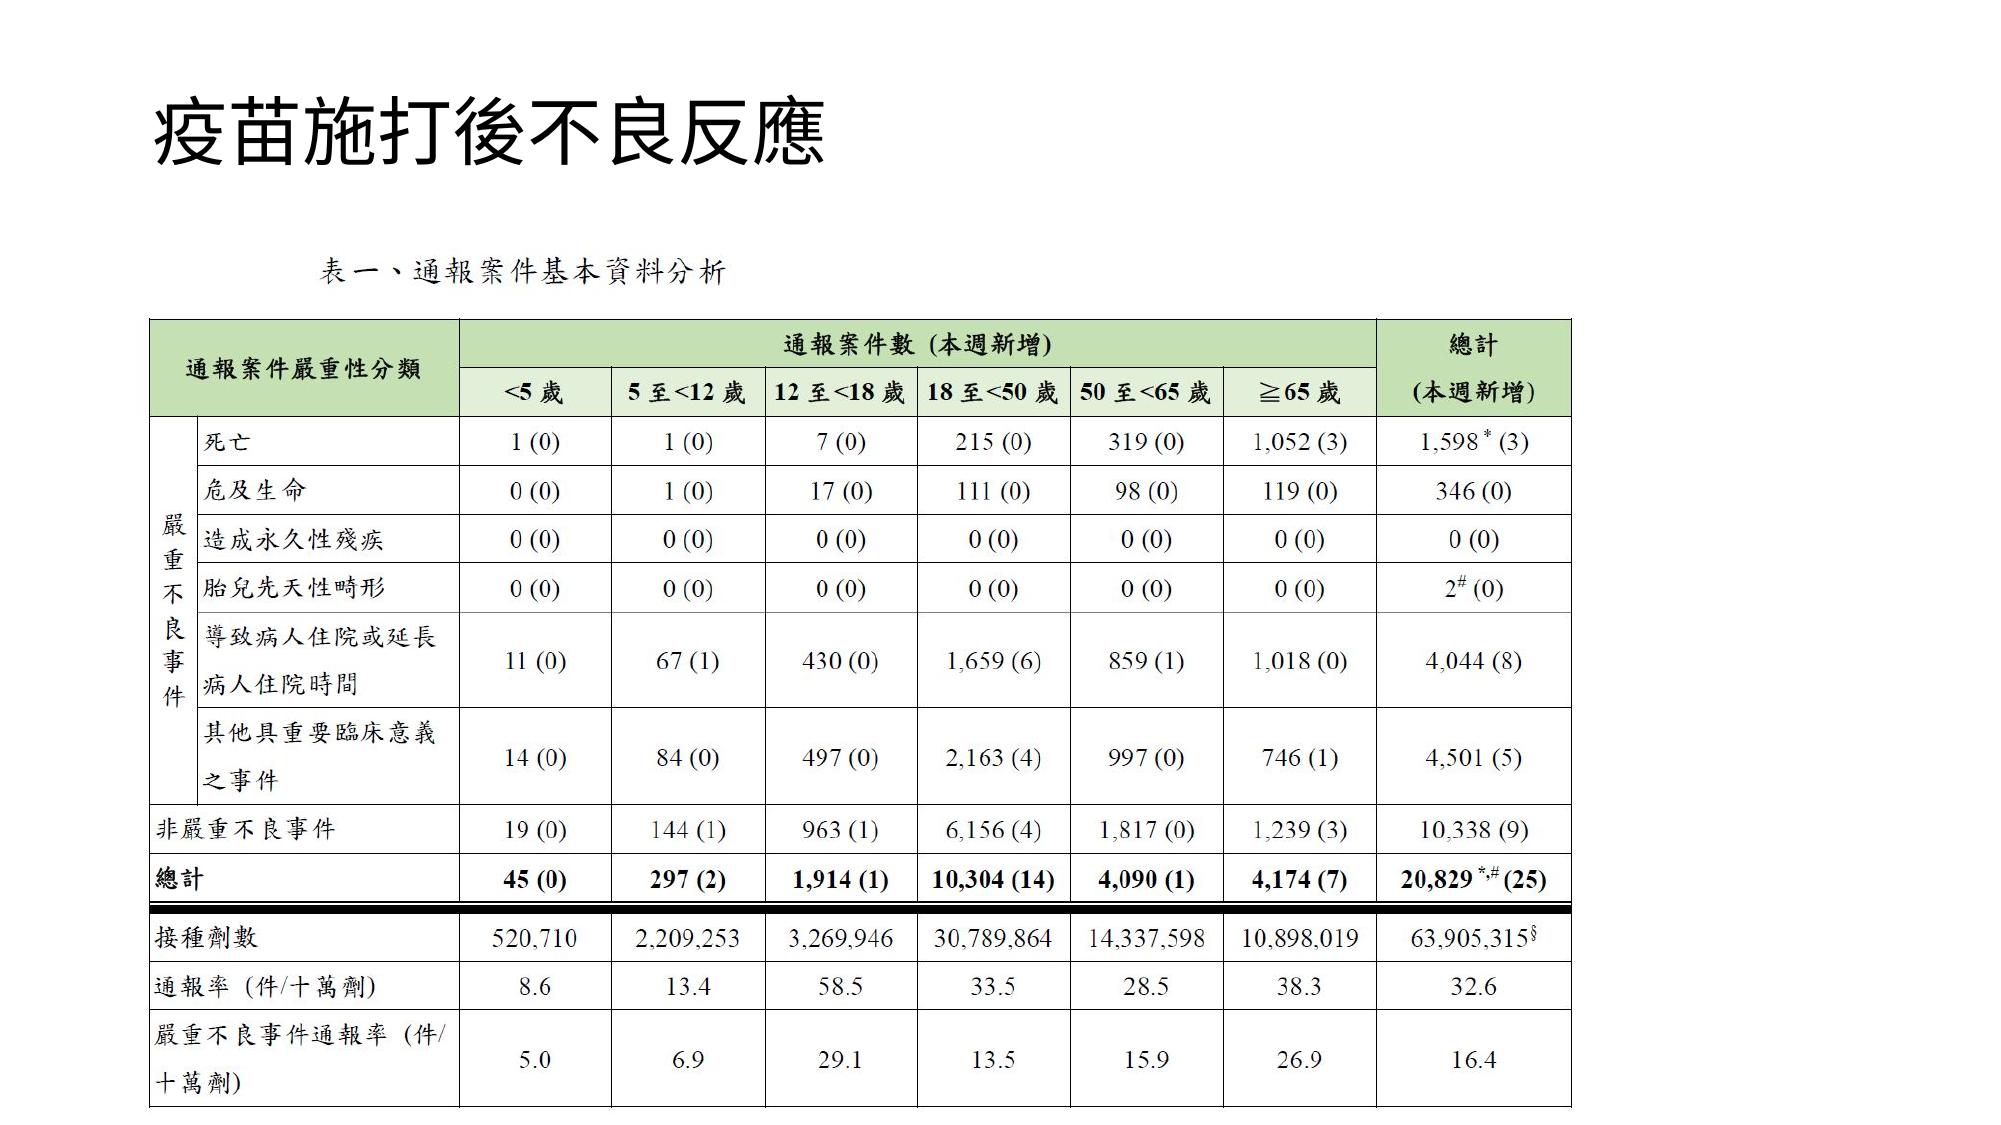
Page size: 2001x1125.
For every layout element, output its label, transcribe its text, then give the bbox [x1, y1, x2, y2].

picture [137, 247, 1587, 1118]
title 疫苗施打後不良反應 [137, 59, 1863, 212]
